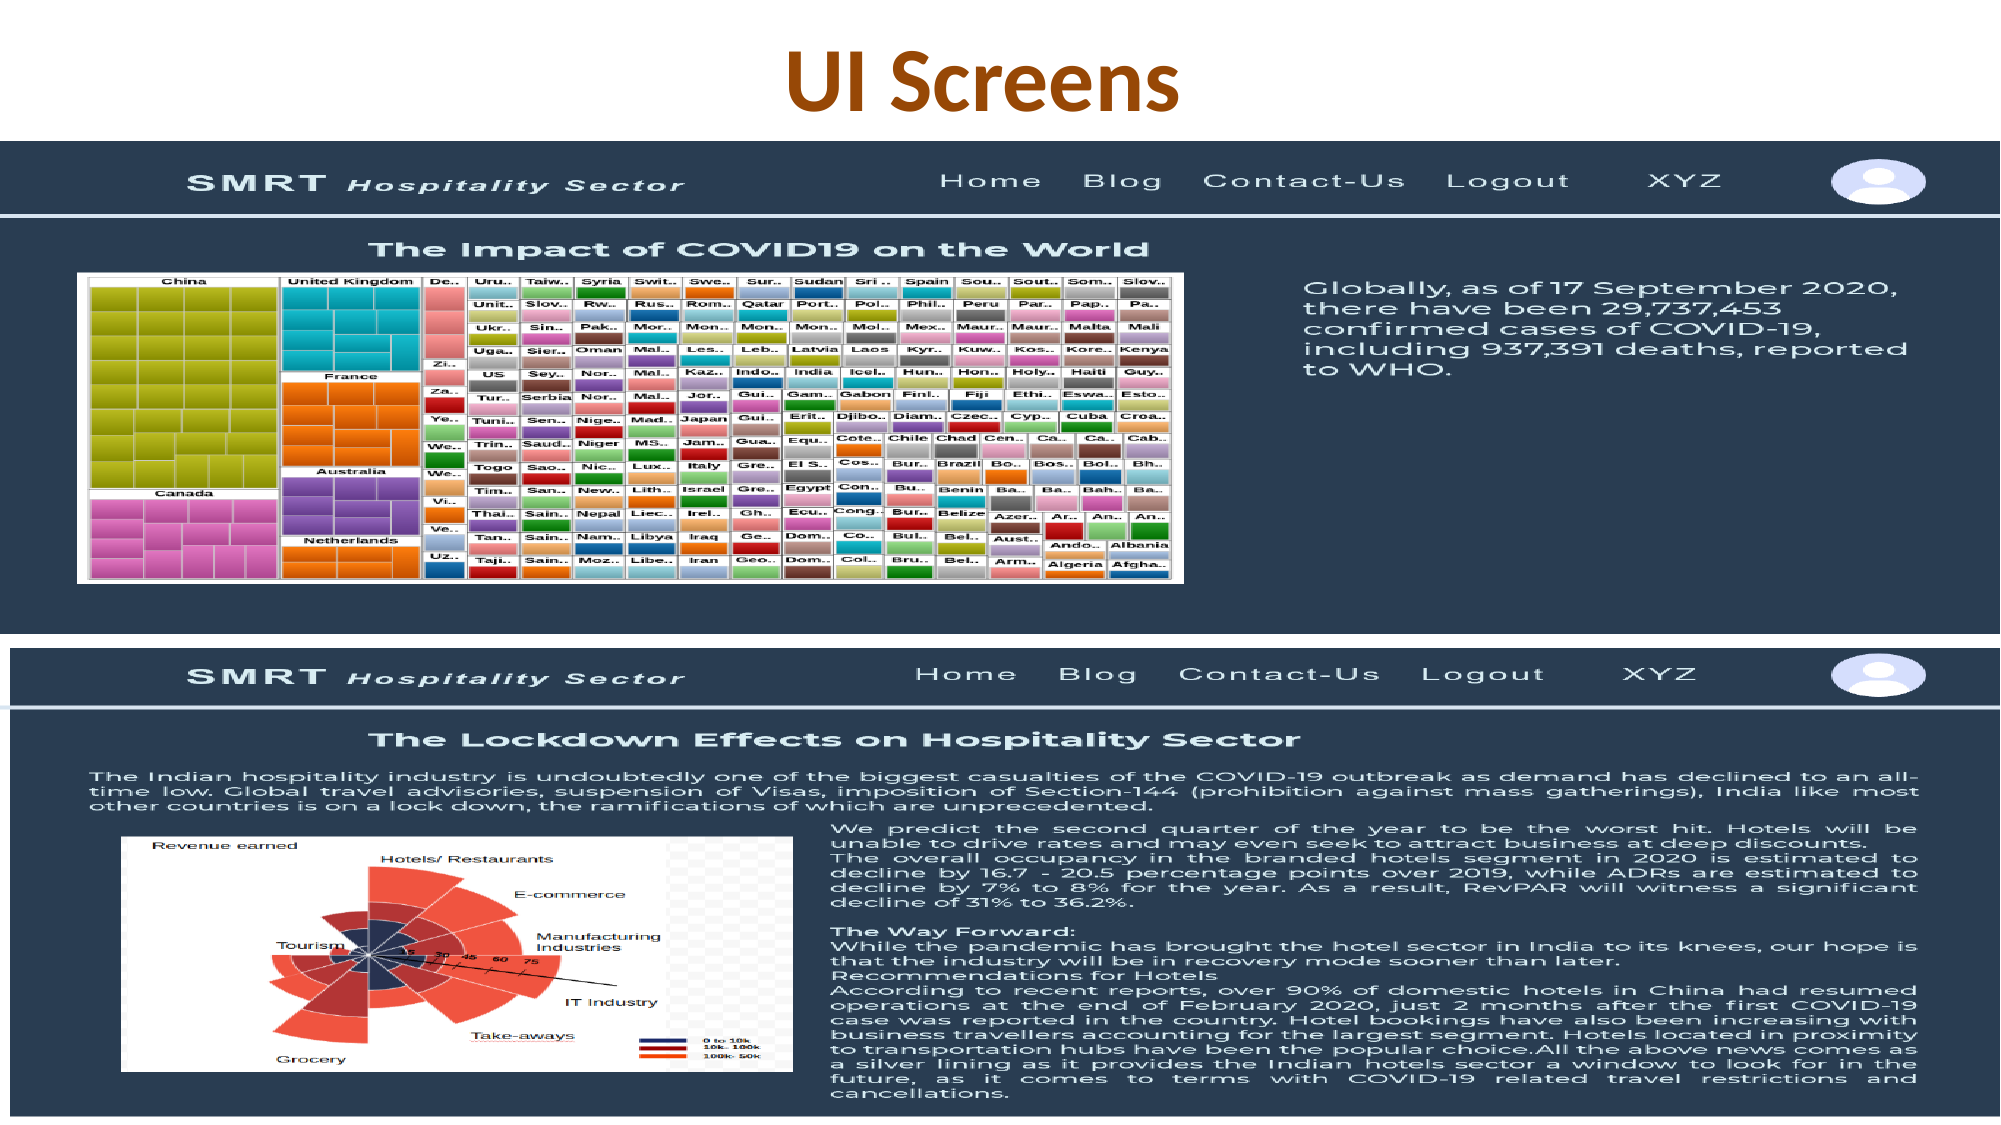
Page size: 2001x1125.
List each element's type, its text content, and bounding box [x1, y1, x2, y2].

title UI Screens [51, 0, 1915, 121]
picture [0, 121, 2000, 1125]
